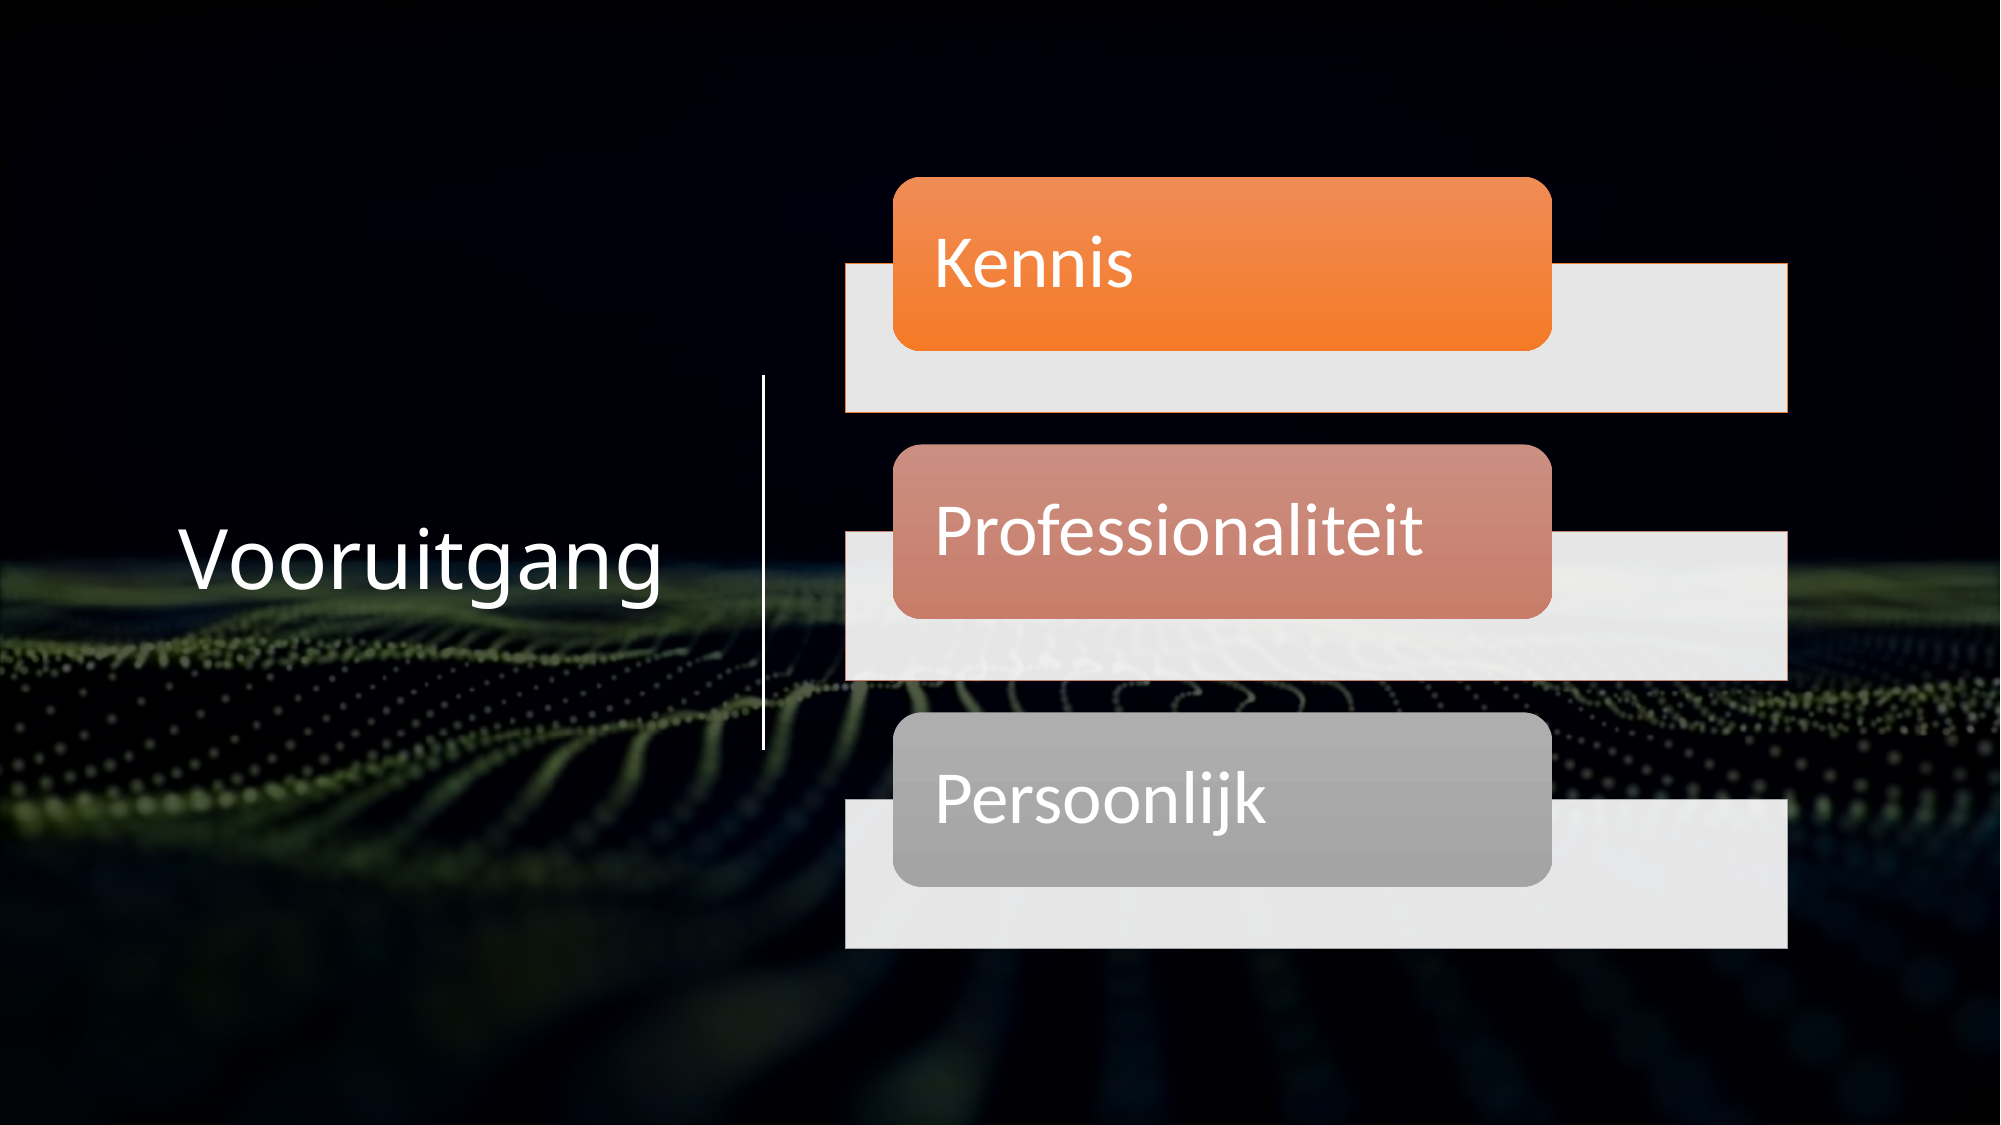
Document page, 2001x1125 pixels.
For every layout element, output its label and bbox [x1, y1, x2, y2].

list [845, 174, 1788, 951]
picture [0, 0, 2000, 1125]
